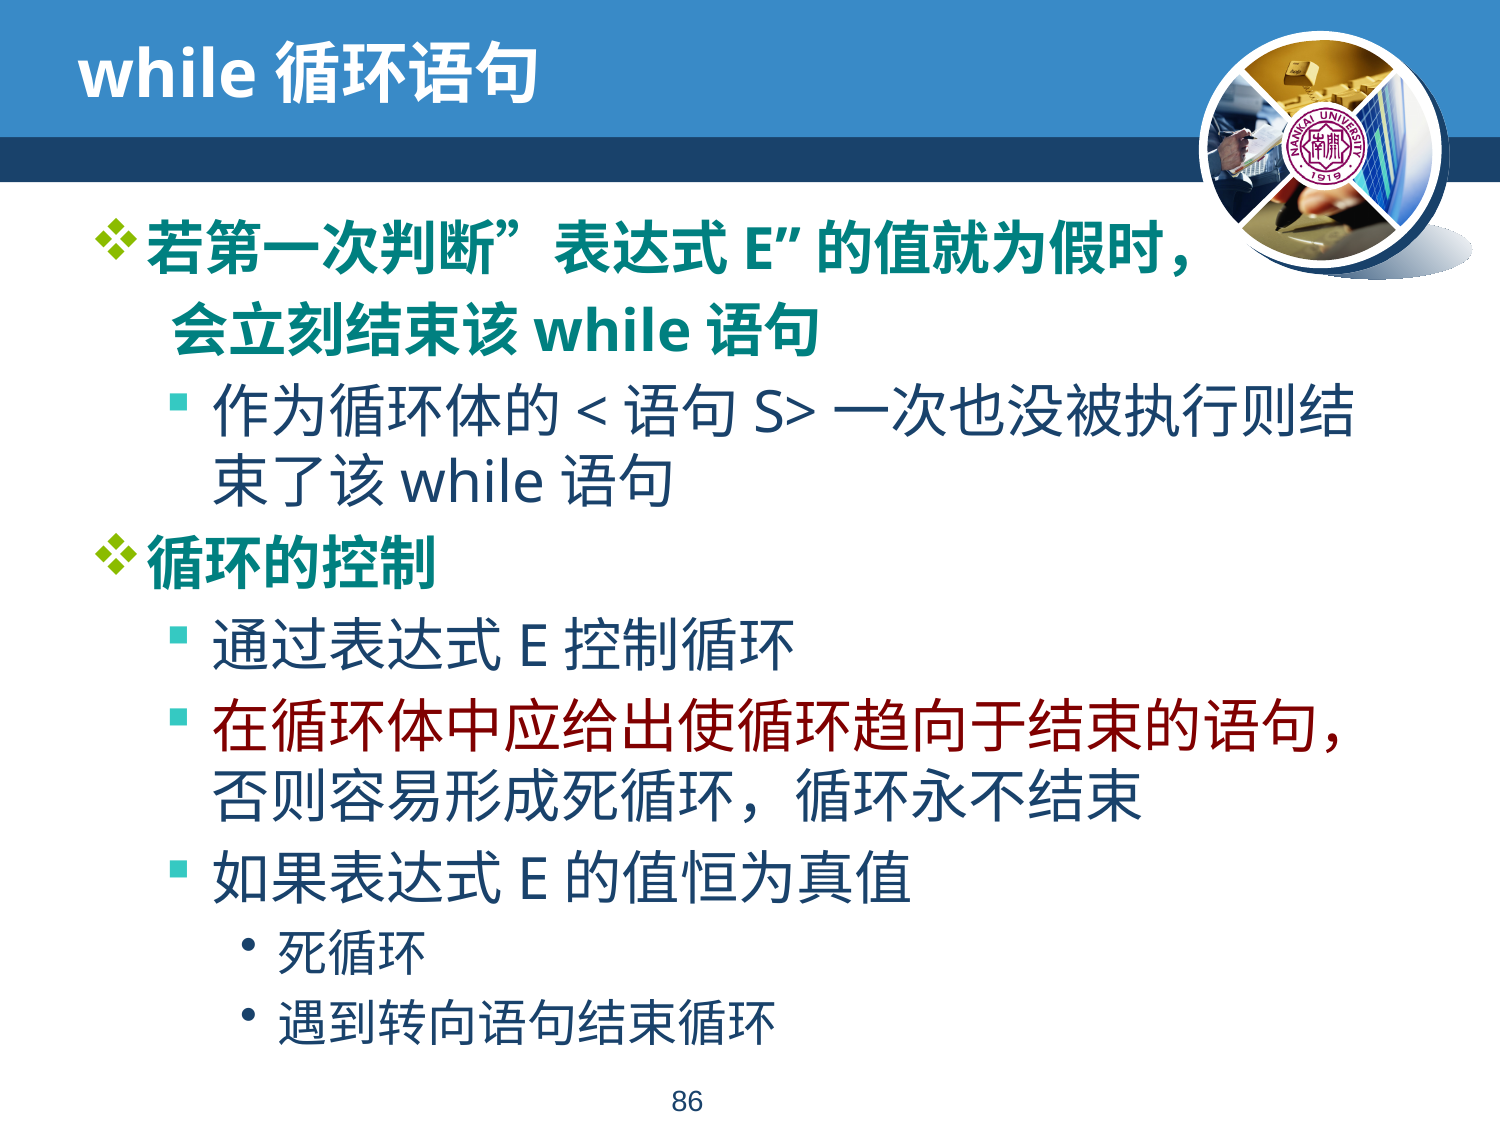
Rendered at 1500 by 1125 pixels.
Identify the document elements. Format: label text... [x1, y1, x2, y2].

picture [1207, 40, 1433, 203]
list 若第一次判断”表达式E”的值就为假时， 会立刻结束该while语句 作为循环体的<语句S>一次也没被执行则结束了该while语句 循环的控制 通过表达式E控制循环 在循环体中应给出使循环趋向于结束的语句，否则容易形成死循环，循环永不结束 如果表达式E的值恒为真值 死循环 遇到转向语句结束循环 [75, 203, 1425, 1065]
slide_number 85 [512, 1074, 863, 1114]
title while循环语句 [62, 24, 1275, 118]
